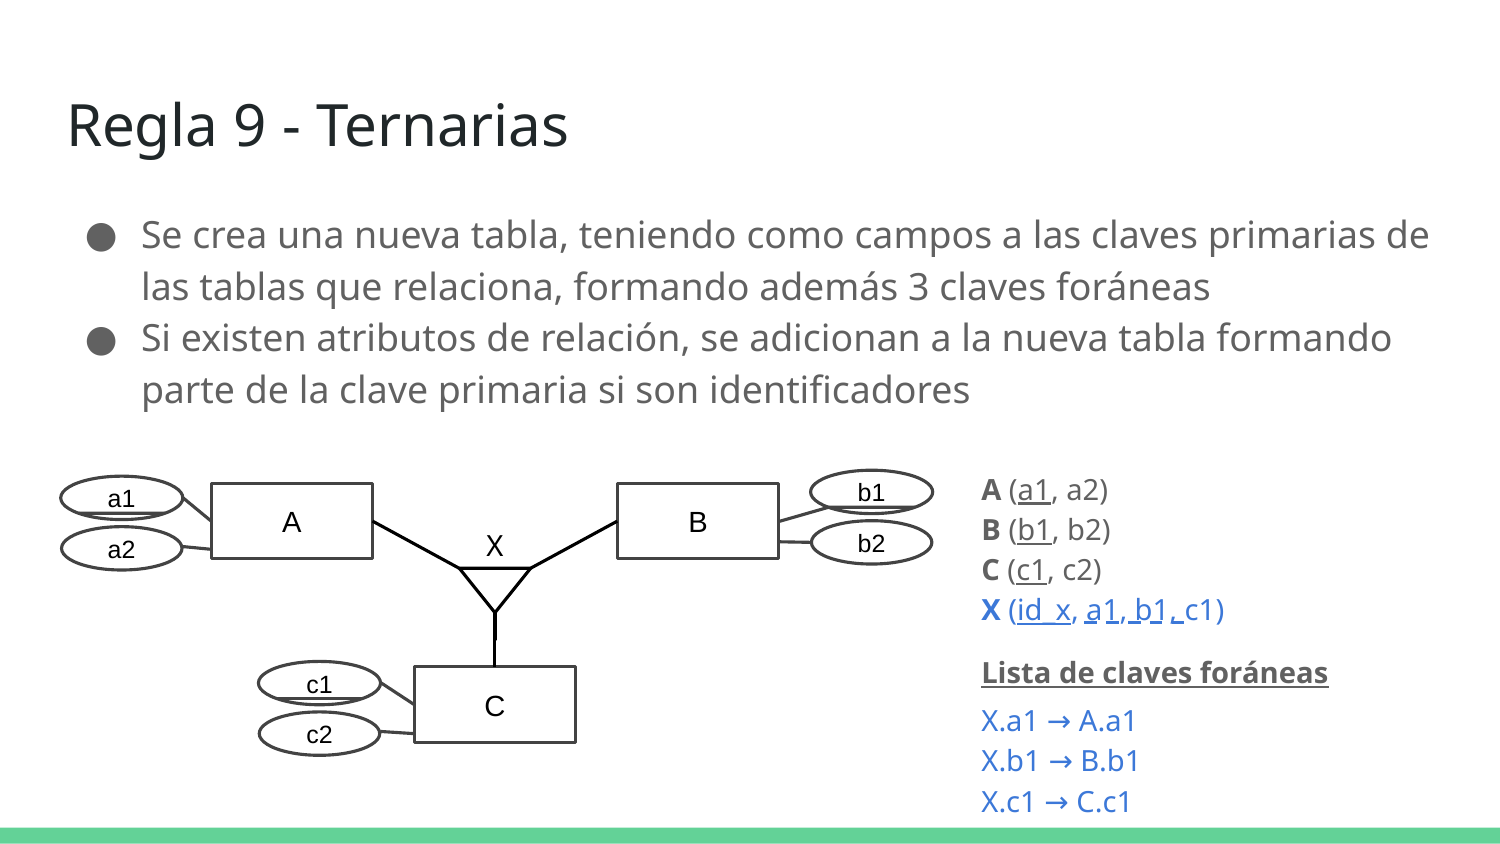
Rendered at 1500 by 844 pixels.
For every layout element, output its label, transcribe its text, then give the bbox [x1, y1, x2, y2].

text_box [778, 469, 933, 565]
list X.a1 → A.a1 X.b1 → B.b1 X.c1 → C.c1 [966, 717, 1418, 765]
list Lista de claves foráneas [966, 634, 1418, 717]
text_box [182, 546, 211, 550]
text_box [210, 482, 779, 743]
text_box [258, 661, 381, 756]
list A (a1, a2) B (b1, b2) C (c1, c2) X (id_x, a1, b1, c1) [966, 450, 1418, 533]
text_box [60, 475, 184, 571]
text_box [182, 497, 212, 522]
list Se crea una nueva tabla, teniendo como campos a las claves primarias de las tablas que relaciona, formando además 3 claves foráneas Si existen atributos de relación, se adicionan a la nueva tabla formando parte de la clave primaria si son identificadores [51, 189, 1461, 271]
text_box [380, 682, 415, 705]
title Regla 9 - Ternarias [51, 72, 1449, 167]
